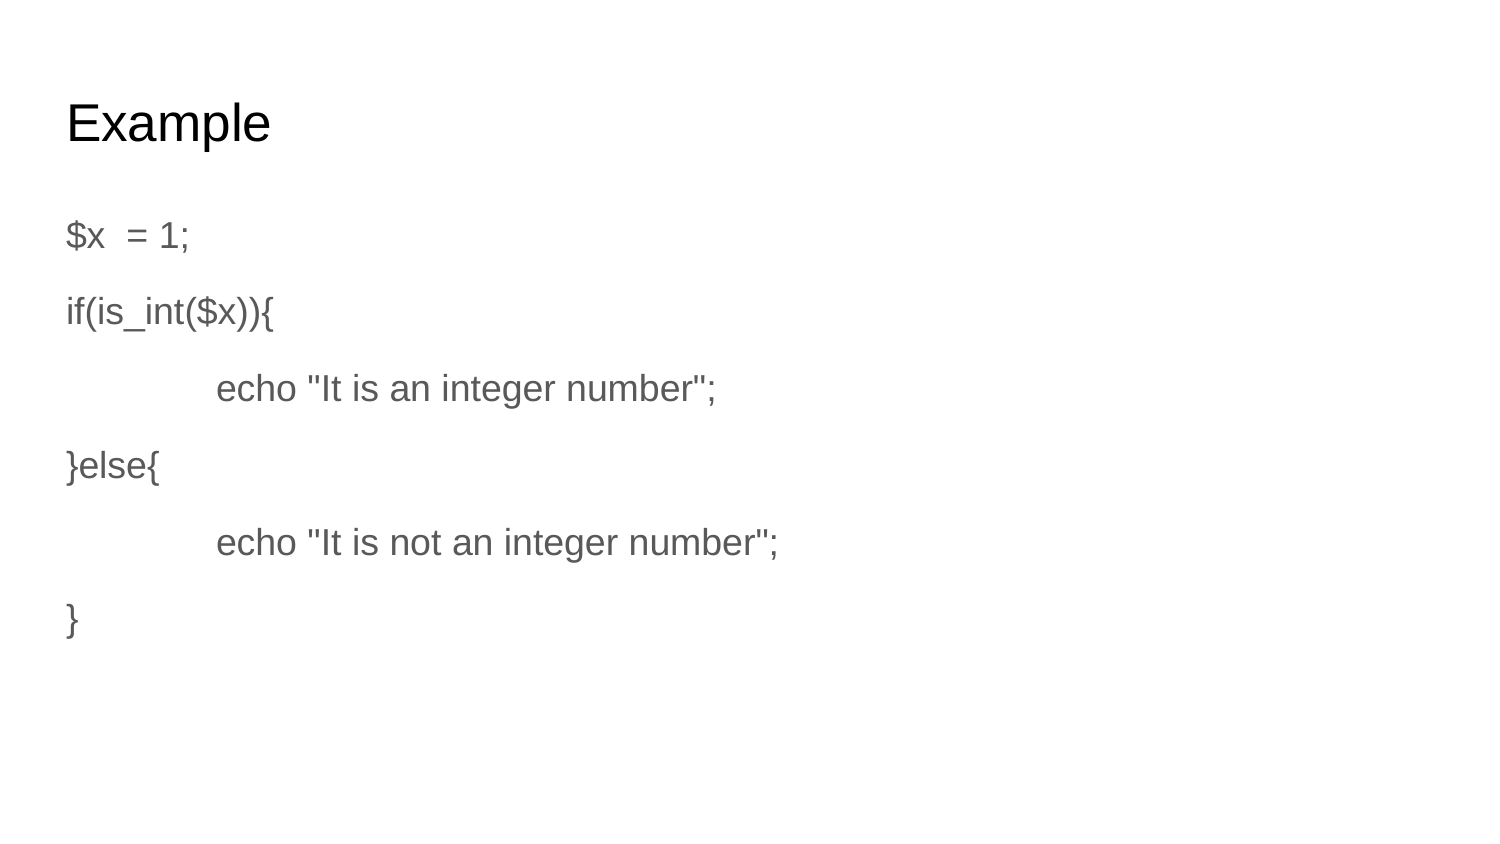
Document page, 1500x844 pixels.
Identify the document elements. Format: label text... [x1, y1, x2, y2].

list $x = 1; if(is_int($x)){ echo "It is an integer number"; }else{ echo "It is not an integer number"; } [51, 189, 1449, 750]
title Example [51, 72, 1449, 167]
